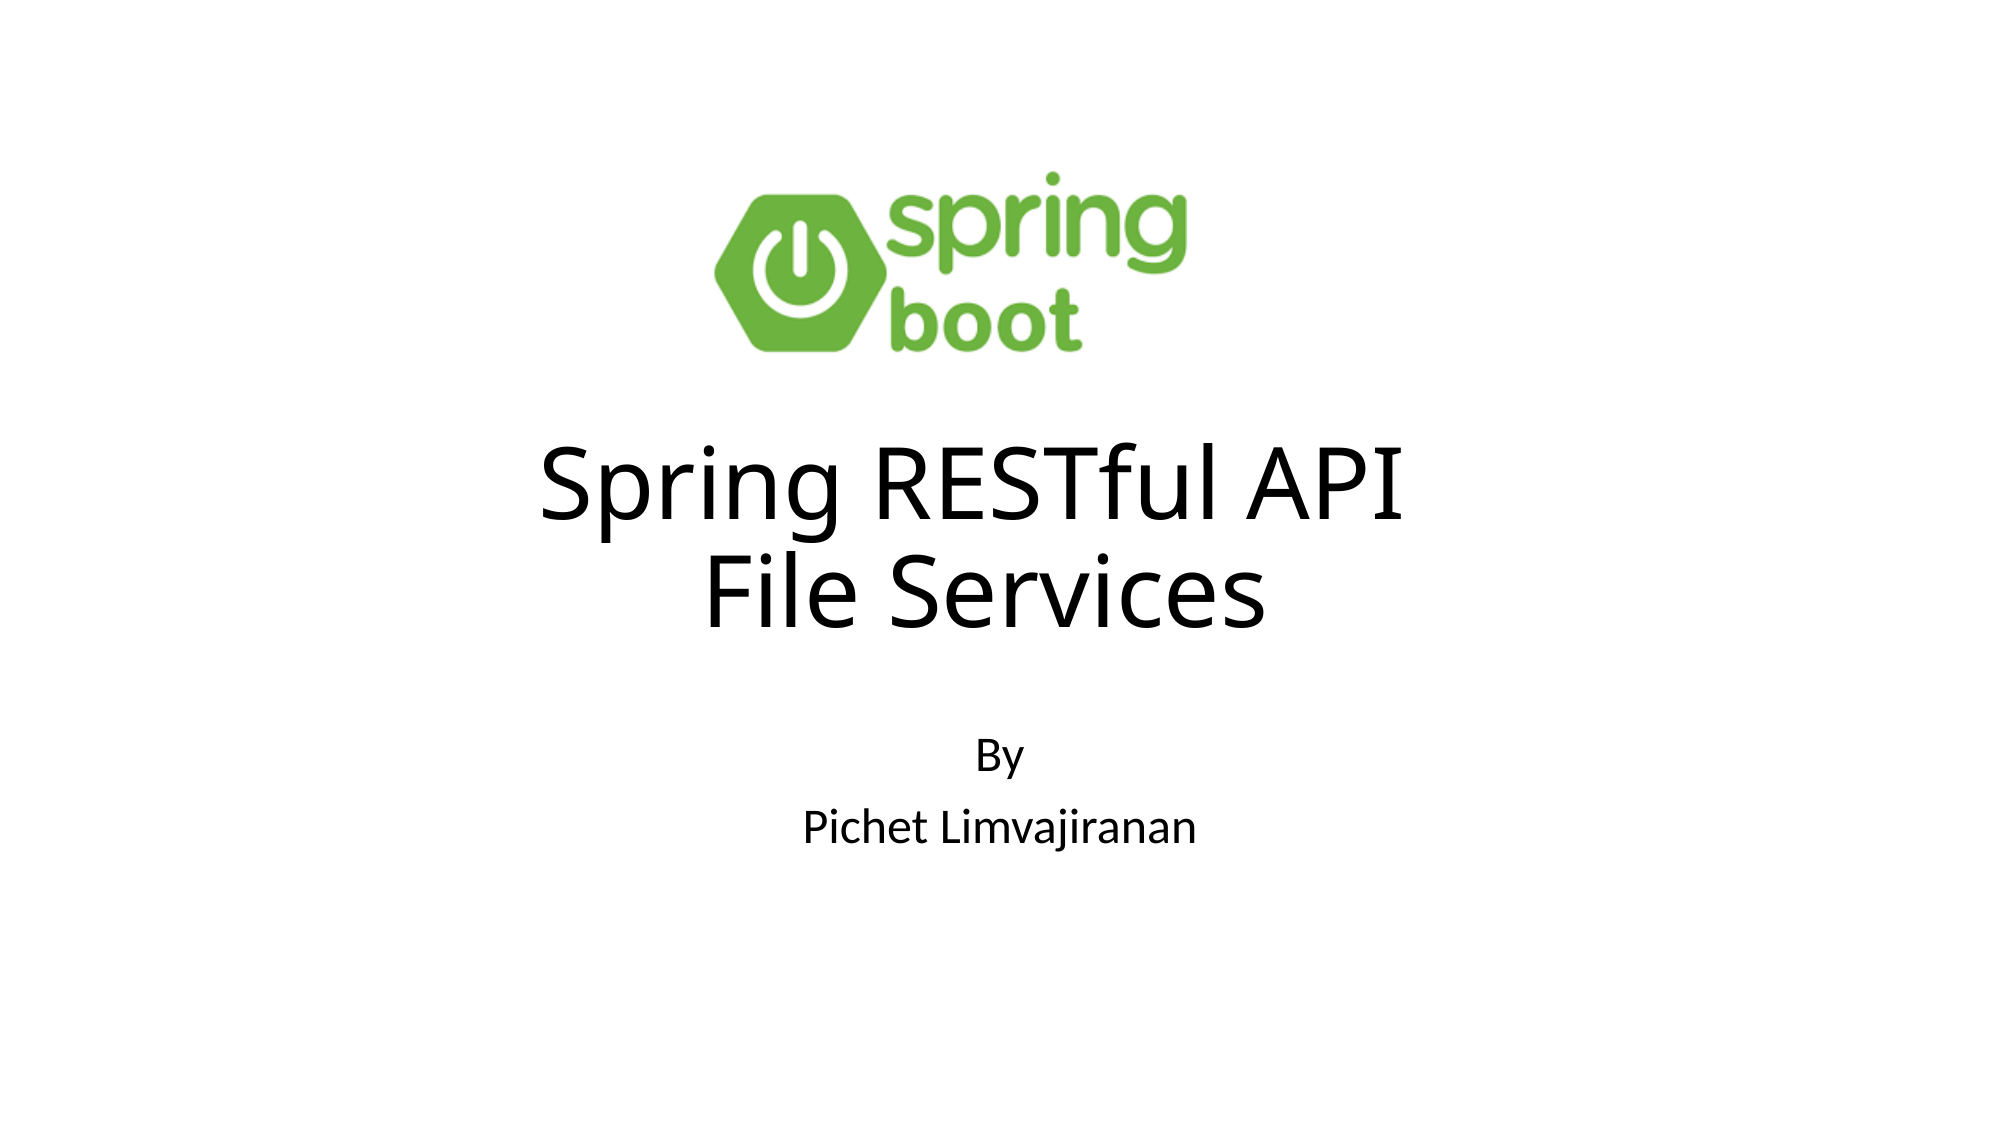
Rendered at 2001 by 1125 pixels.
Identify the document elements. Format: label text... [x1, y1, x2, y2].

subtitle By Pichet Limvajiranan [249, 713, 1750, 863]
title Spring RESTful API File Services [235, 301, 1736, 657]
picture [710, 145, 1195, 401]
